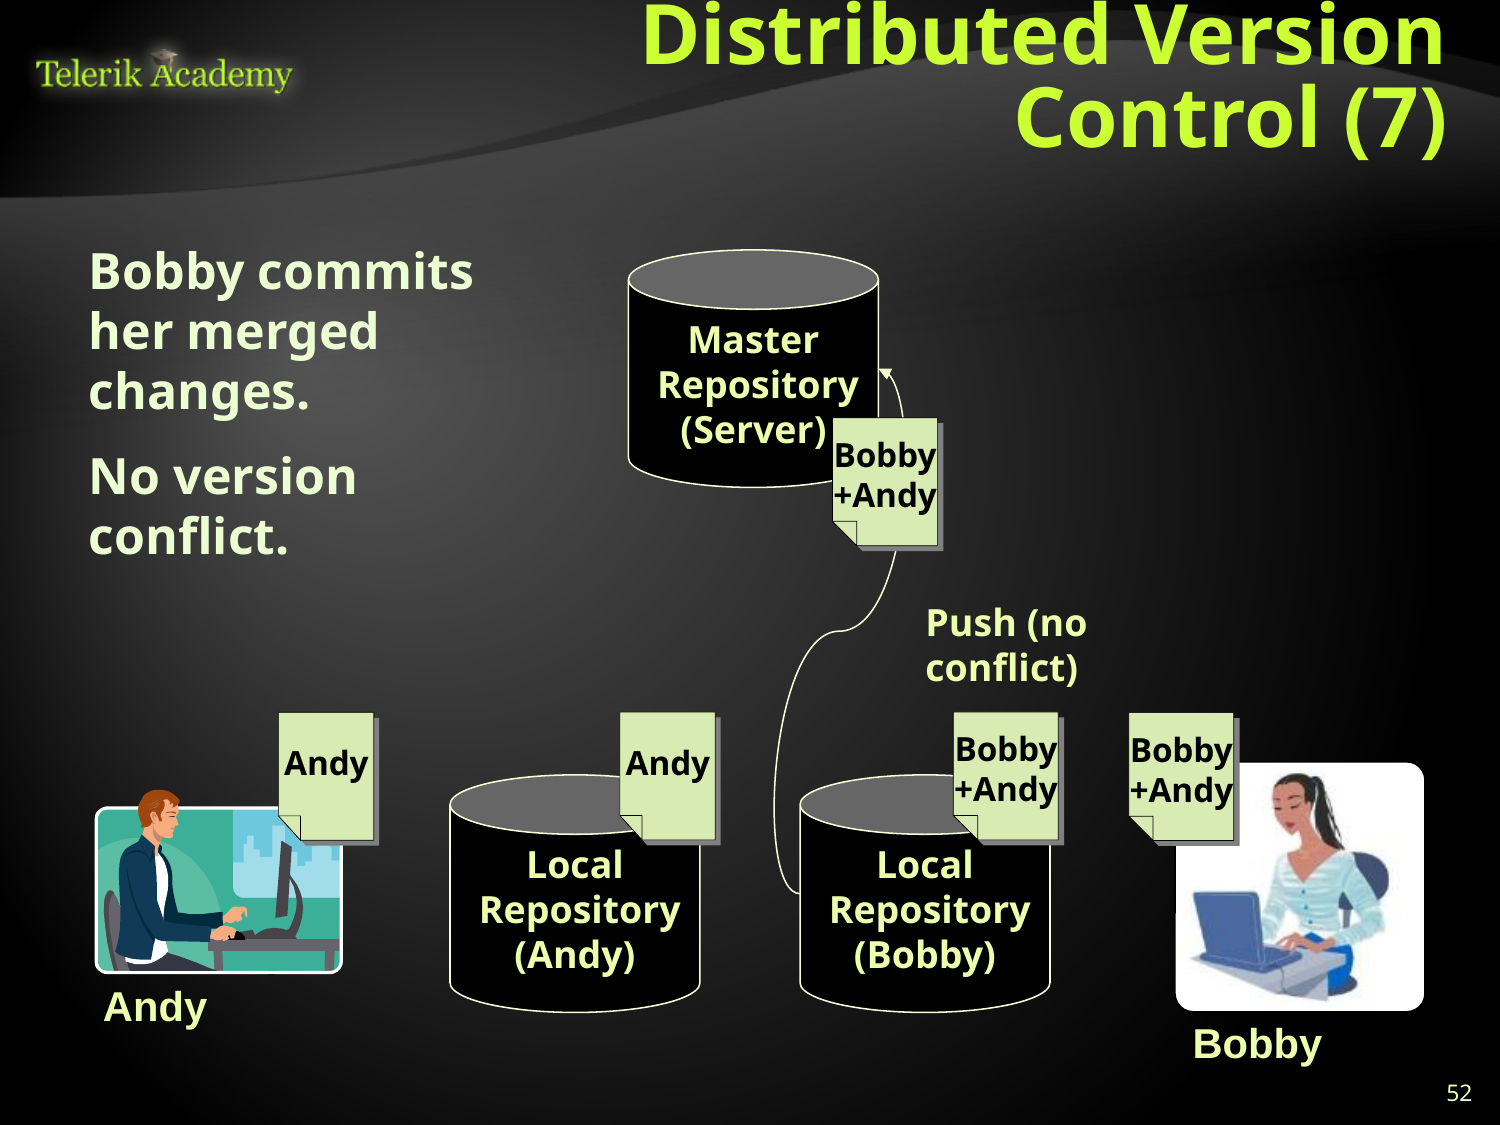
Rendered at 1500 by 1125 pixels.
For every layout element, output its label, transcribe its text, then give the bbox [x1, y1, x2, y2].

text_box Bobby commits her merged changes. No version conflict. [74, 231, 576, 572]
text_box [272, 708, 384, 850]
text_box Master Repository (Server) [628, 249, 879, 488]
text_box Local Repository (Bobby) [800, 774, 1051, 1013]
slide_number 80 [628, 249, 879, 309]
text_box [695, 545, 984, 718]
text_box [822, 414, 948, 556]
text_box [614, 708, 725, 850]
text_box Bobby [1177, 1022, 1338, 1075]
slide_number 52 [1412, 1074, 1488, 1113]
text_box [943, 708, 1069, 850]
text_box Push (no conflict) [989, 591, 1244, 697]
title Distributed Version Control (7) [300, 12, 1463, 150]
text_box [1118, 708, 1245, 851]
text_box Local Repository (Andy) [450, 774, 700, 1013]
text_box Andy [88, 982, 223, 1037]
picture [0, 0, 1500, 1125]
